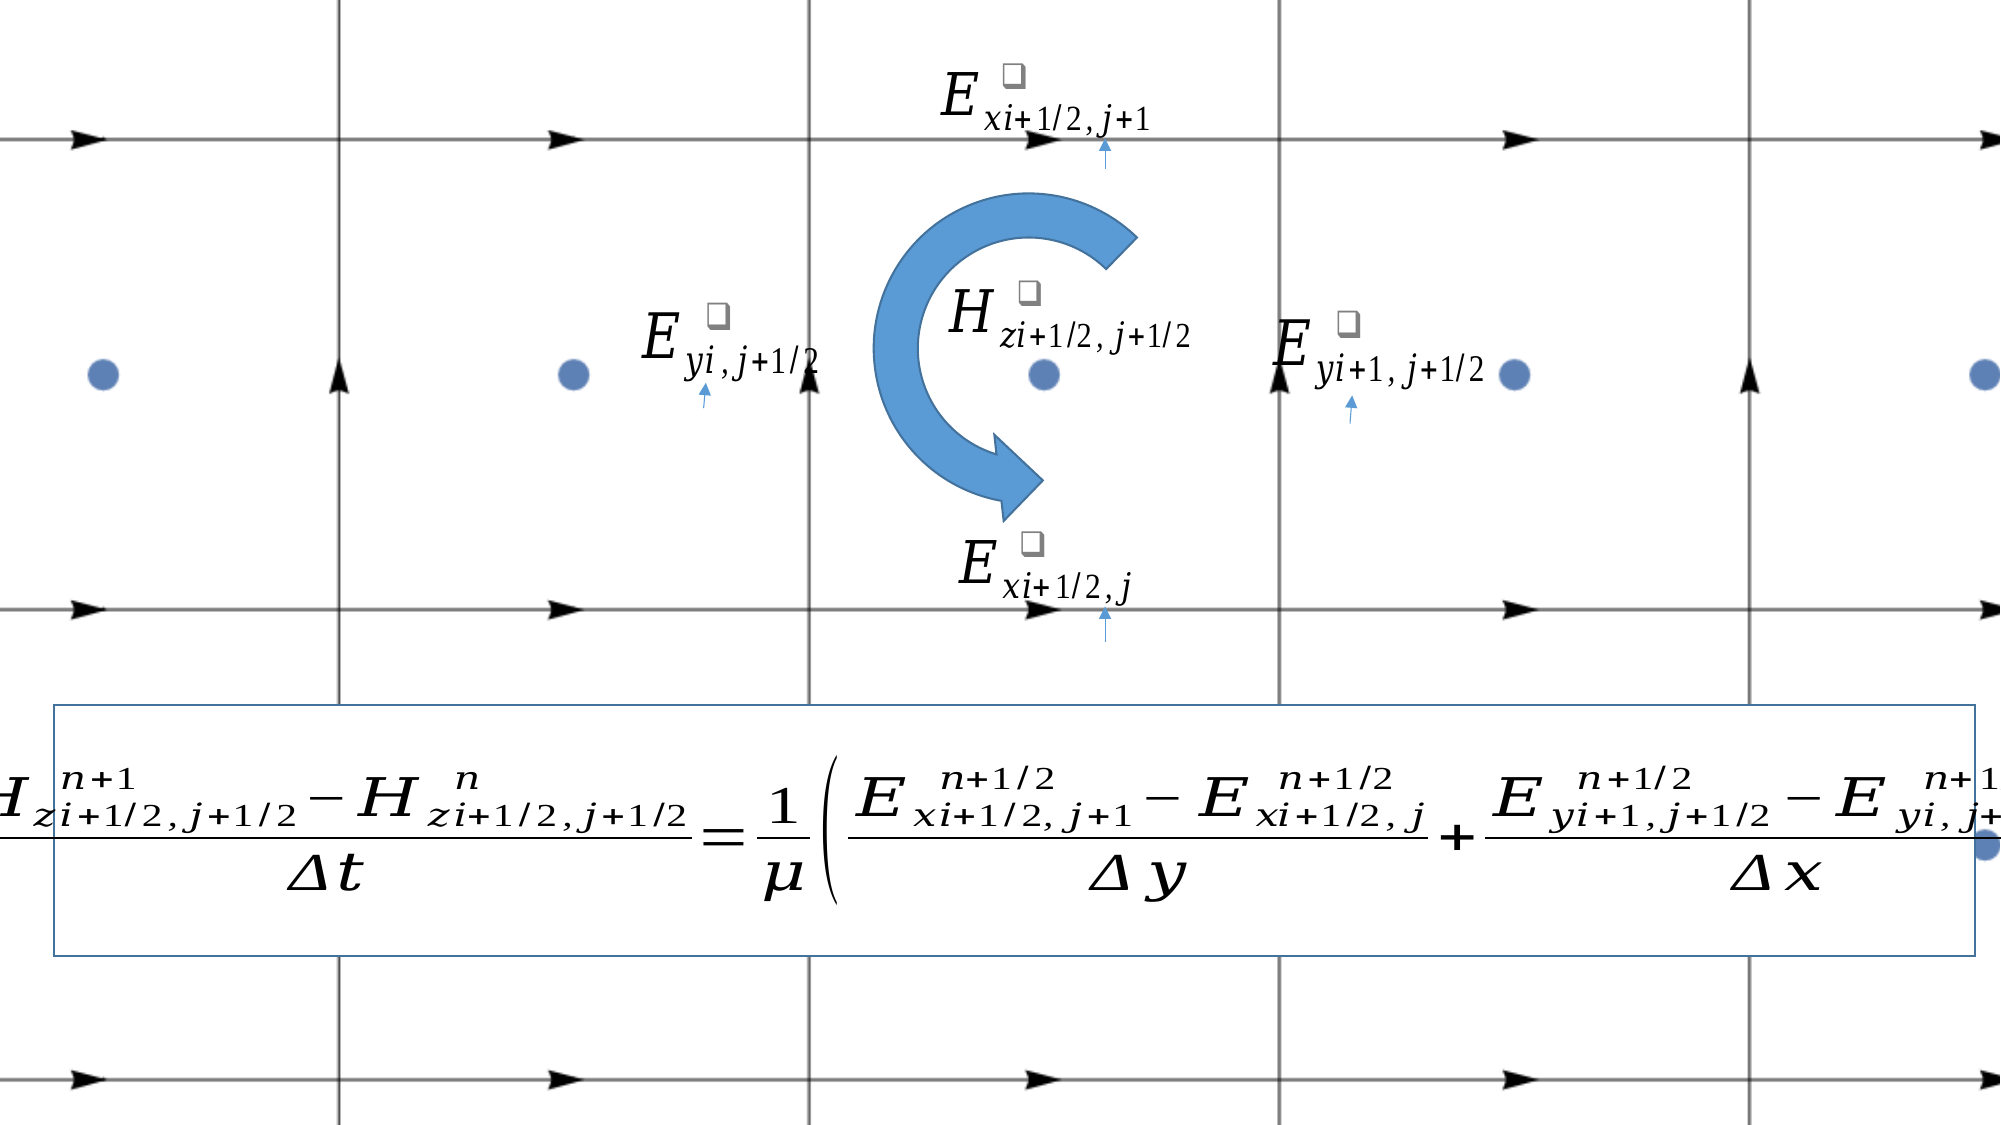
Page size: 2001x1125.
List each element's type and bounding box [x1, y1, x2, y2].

text_box [1349, 395, 1353, 424]
list [0, 0, 2000, 1125]
